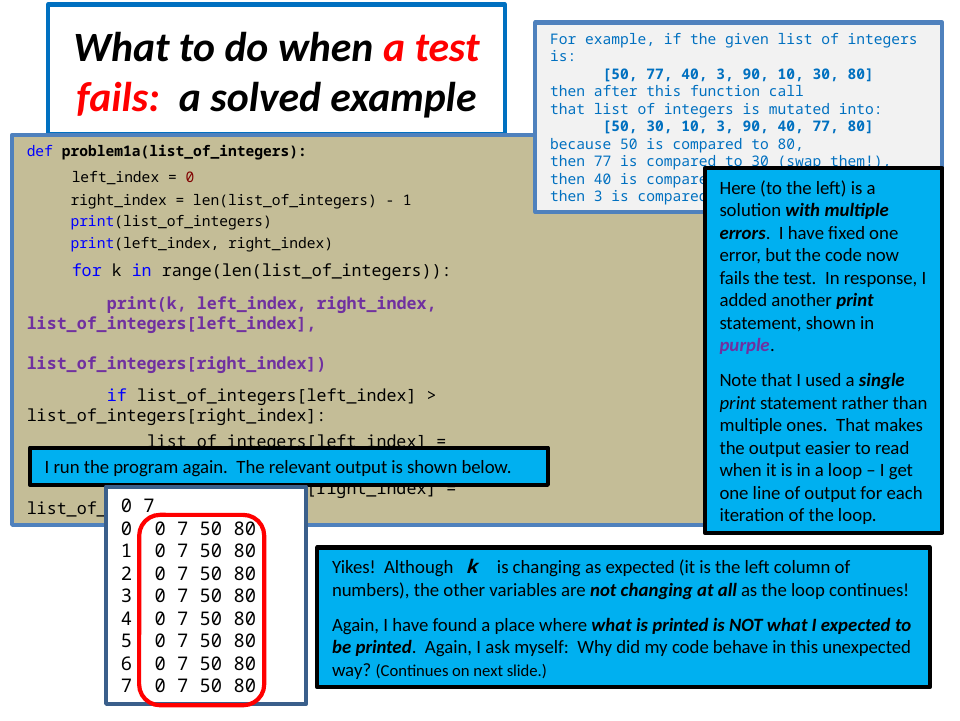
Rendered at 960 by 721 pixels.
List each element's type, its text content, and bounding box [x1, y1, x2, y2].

text_box Yikes! Although k is changing as expected (it is the left column of numbers), the other variables are not changing at all as the loop continues! Again, I have found a place where what is printed is NOT what I expected to be printed. Again, I ask myself: Why did my code behave in this unexpected way? (Continues on next slide.) [317, 547, 930, 688]
text_box I run the program again. The relevant output is shown below. [29, 447, 548, 485]
text_box 0 7 0 0 7 50 80 1 0 7 50 80 2 0 7 50 80 3 0 7 50 80 4 0 7 50 80 5 0 7 50 80 6 0 7 50 80 7 0 7 50 80 [104, 485, 308, 706]
text_box [137, 512, 267, 708]
title What to do when a test fails: a solved example [48, 4, 505, 134]
text_box def problem1a(list_of_integers): left_index = 0 right_index = len(list_of_integers) - 1 print(list_of_integers) print(left_index, right_index) for k in range(len(list_of_integers)): print(k, left_index, right_index, list_of_integers[left_index], list_of_integers[right_index]) if list_of_integers[left_index] > list_of_integers[right_index]: list_of_integers[left_index] = list_of_integers[right_index] list_of_integers[right_index] = list_of_integers[left_index] [12, 134, 704, 525]
text_box Here (to the left) is a solution with multiple errors. I have fixed one error, but the code now fails the test. In response, I added another print statement, shown in purple. Note that I used a single print statement rather than multiple ones. That makes the output easier to read when it is in a loop – I get one line of output for each iteration of the loop. [704, 168, 943, 533]
text_box For example, if the given list of integers is: [50, 77, 40, 3, 90, 10, 30, 80] then after this function call that list of integers is mutated into: [50, 30, 10, 3, 90, 40, 77, 80] because 50 is compared to 80, then 77 is compared to 30 (swap them!), then 40 is compared to 10 (swap them!), then 3 is compared to 90. [535, 22, 943, 212]
